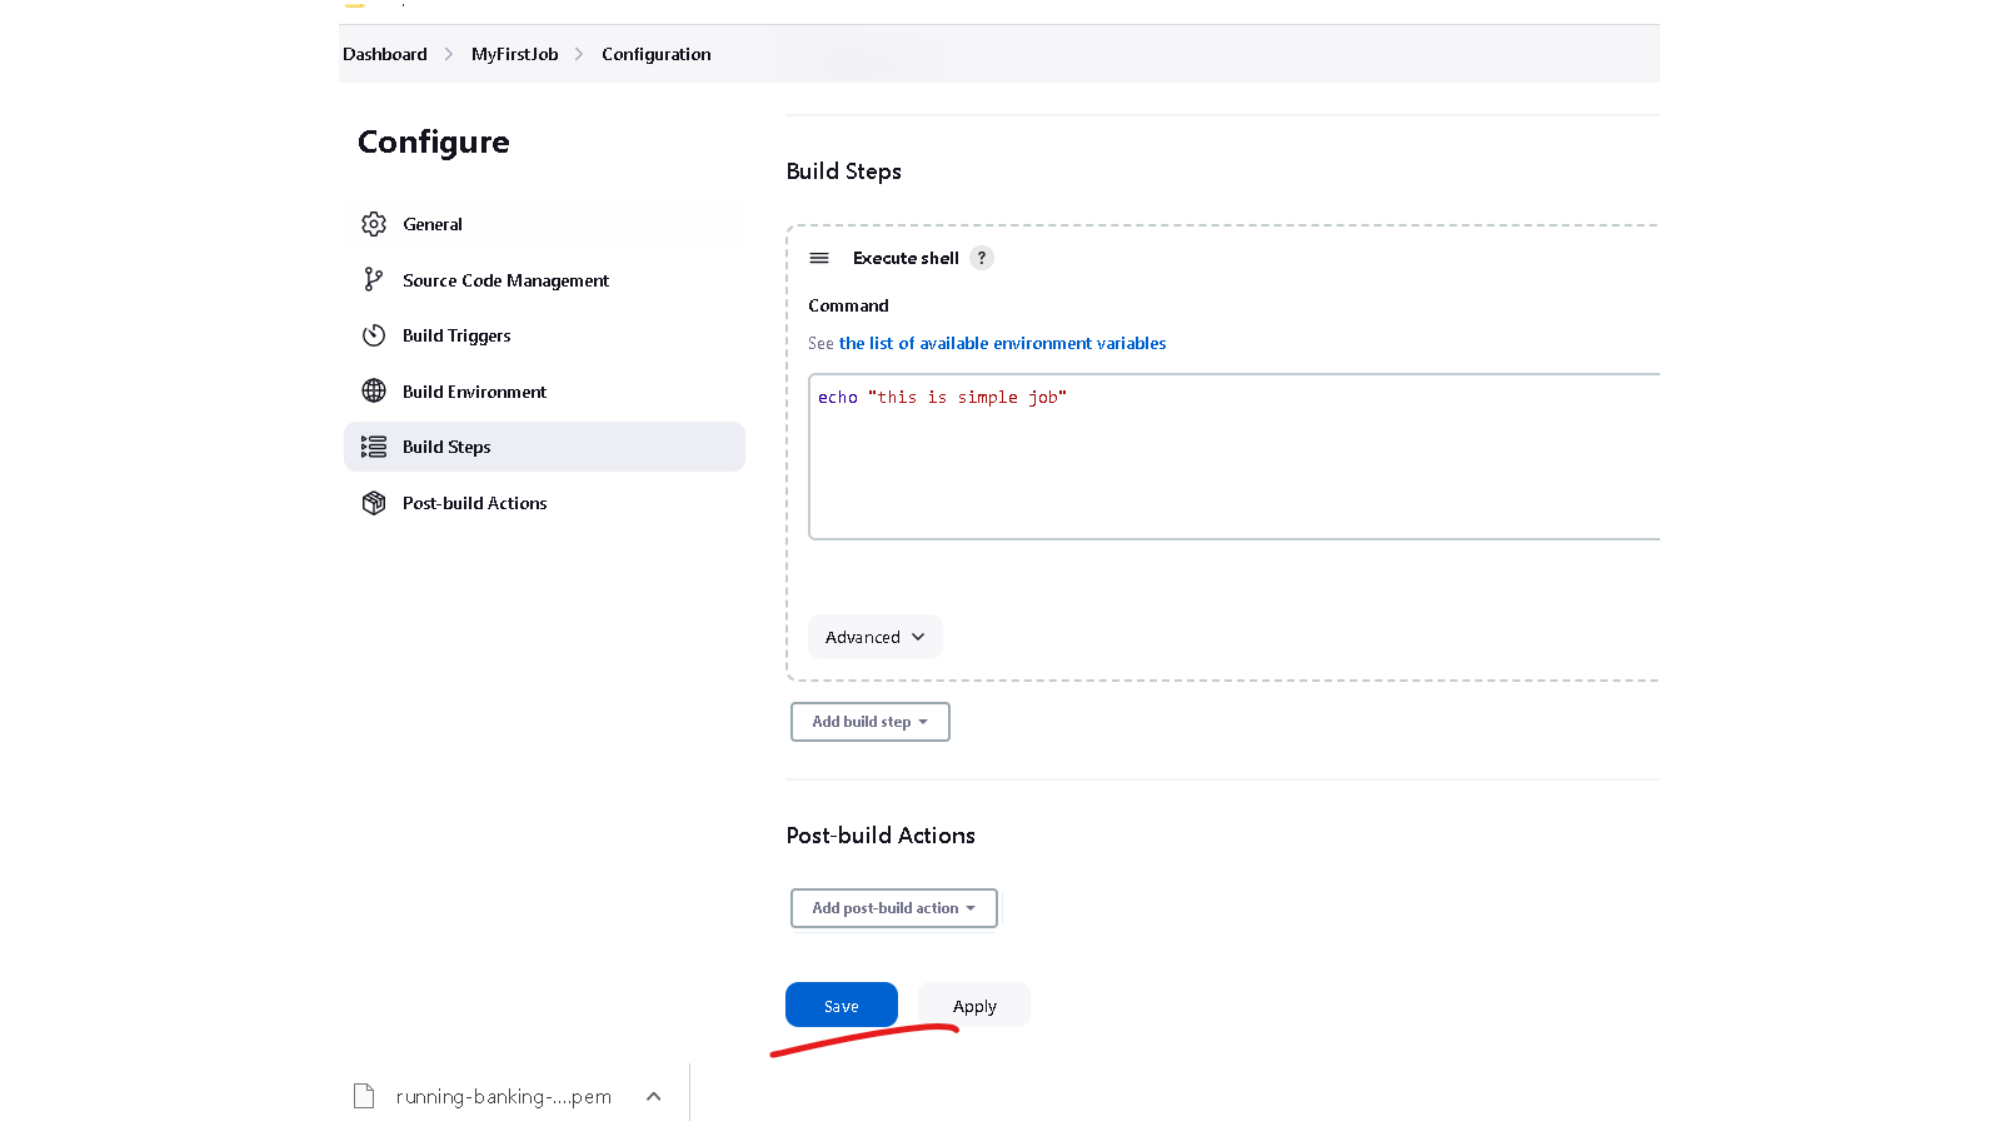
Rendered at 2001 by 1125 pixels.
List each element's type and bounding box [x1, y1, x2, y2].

picture [339, 4, 1660, 1121]
